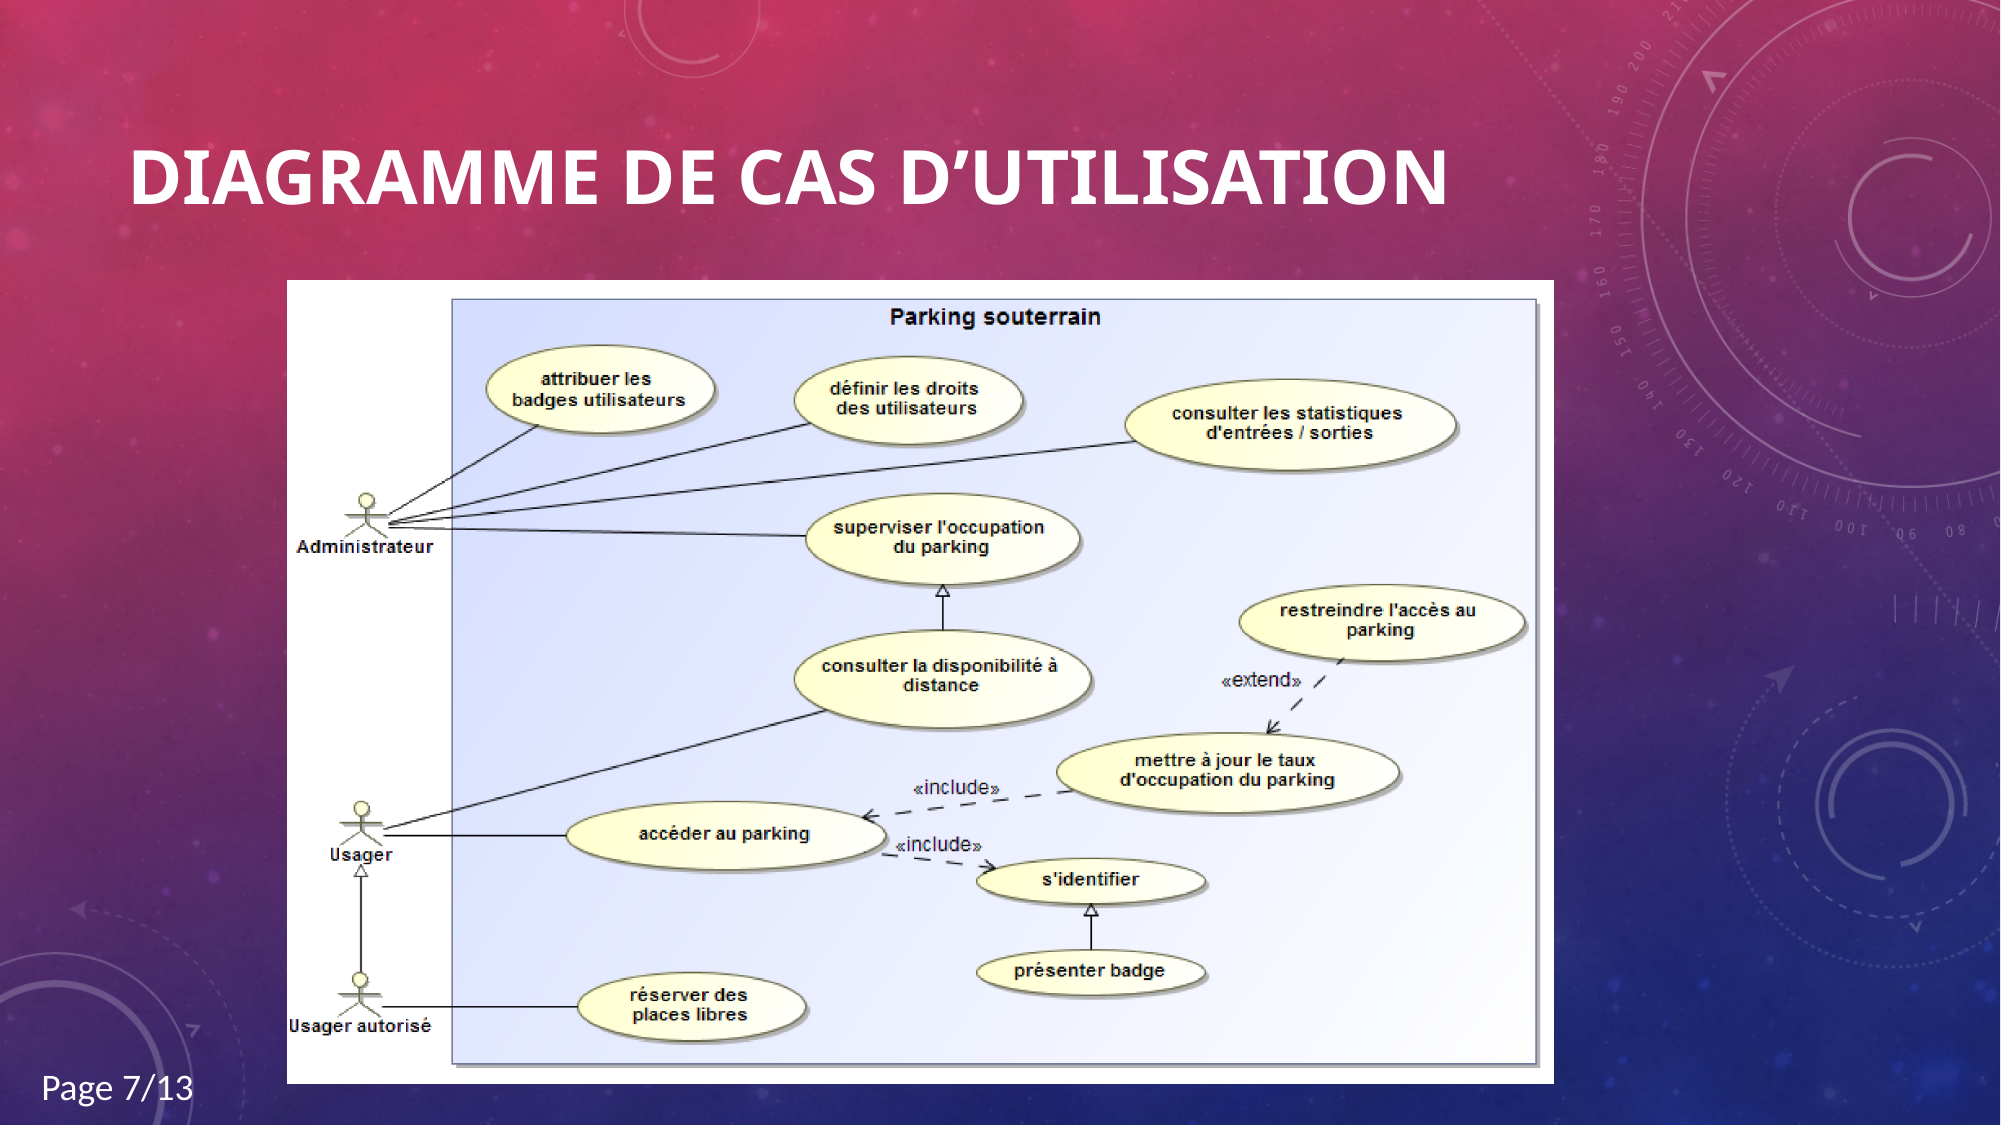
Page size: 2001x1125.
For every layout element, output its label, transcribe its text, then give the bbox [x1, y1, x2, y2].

title Diagramme De cas d’utilisation [112, 99, 1775, 339]
picture [0, 0, 2001, 1125]
text_box Page 7/13 [26, 1055, 215, 1116]
